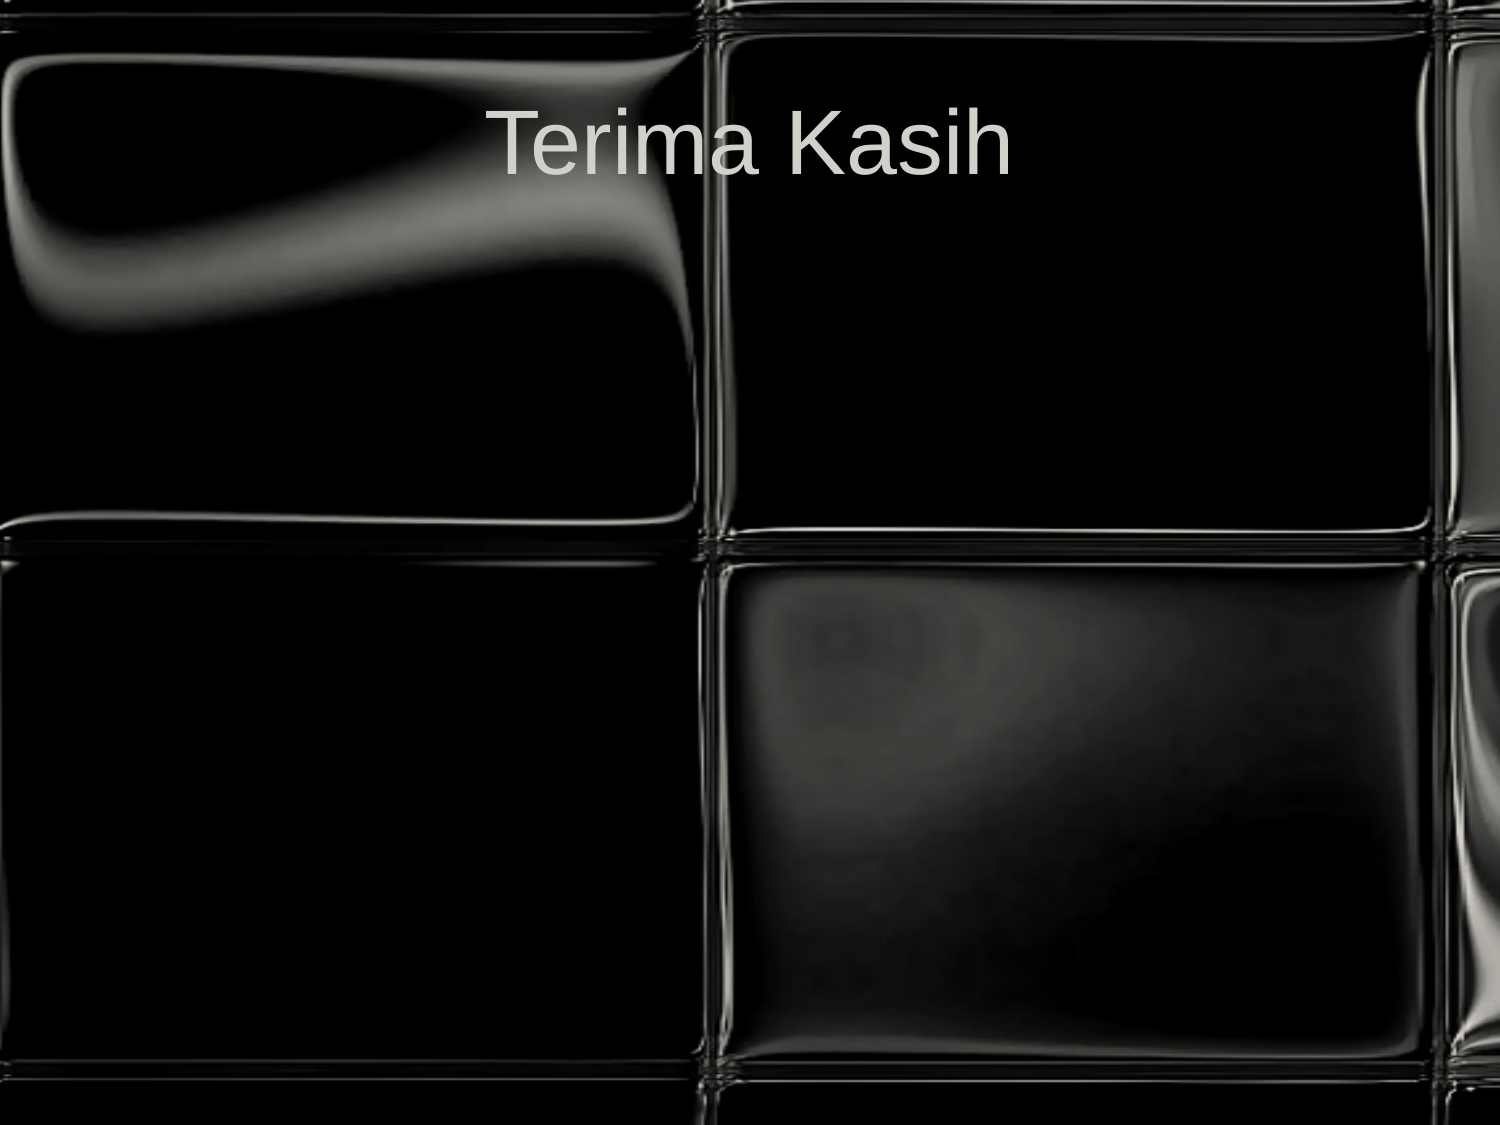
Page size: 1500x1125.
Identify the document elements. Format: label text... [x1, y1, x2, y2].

title Terima Kasih [75, 45, 1425, 232]
